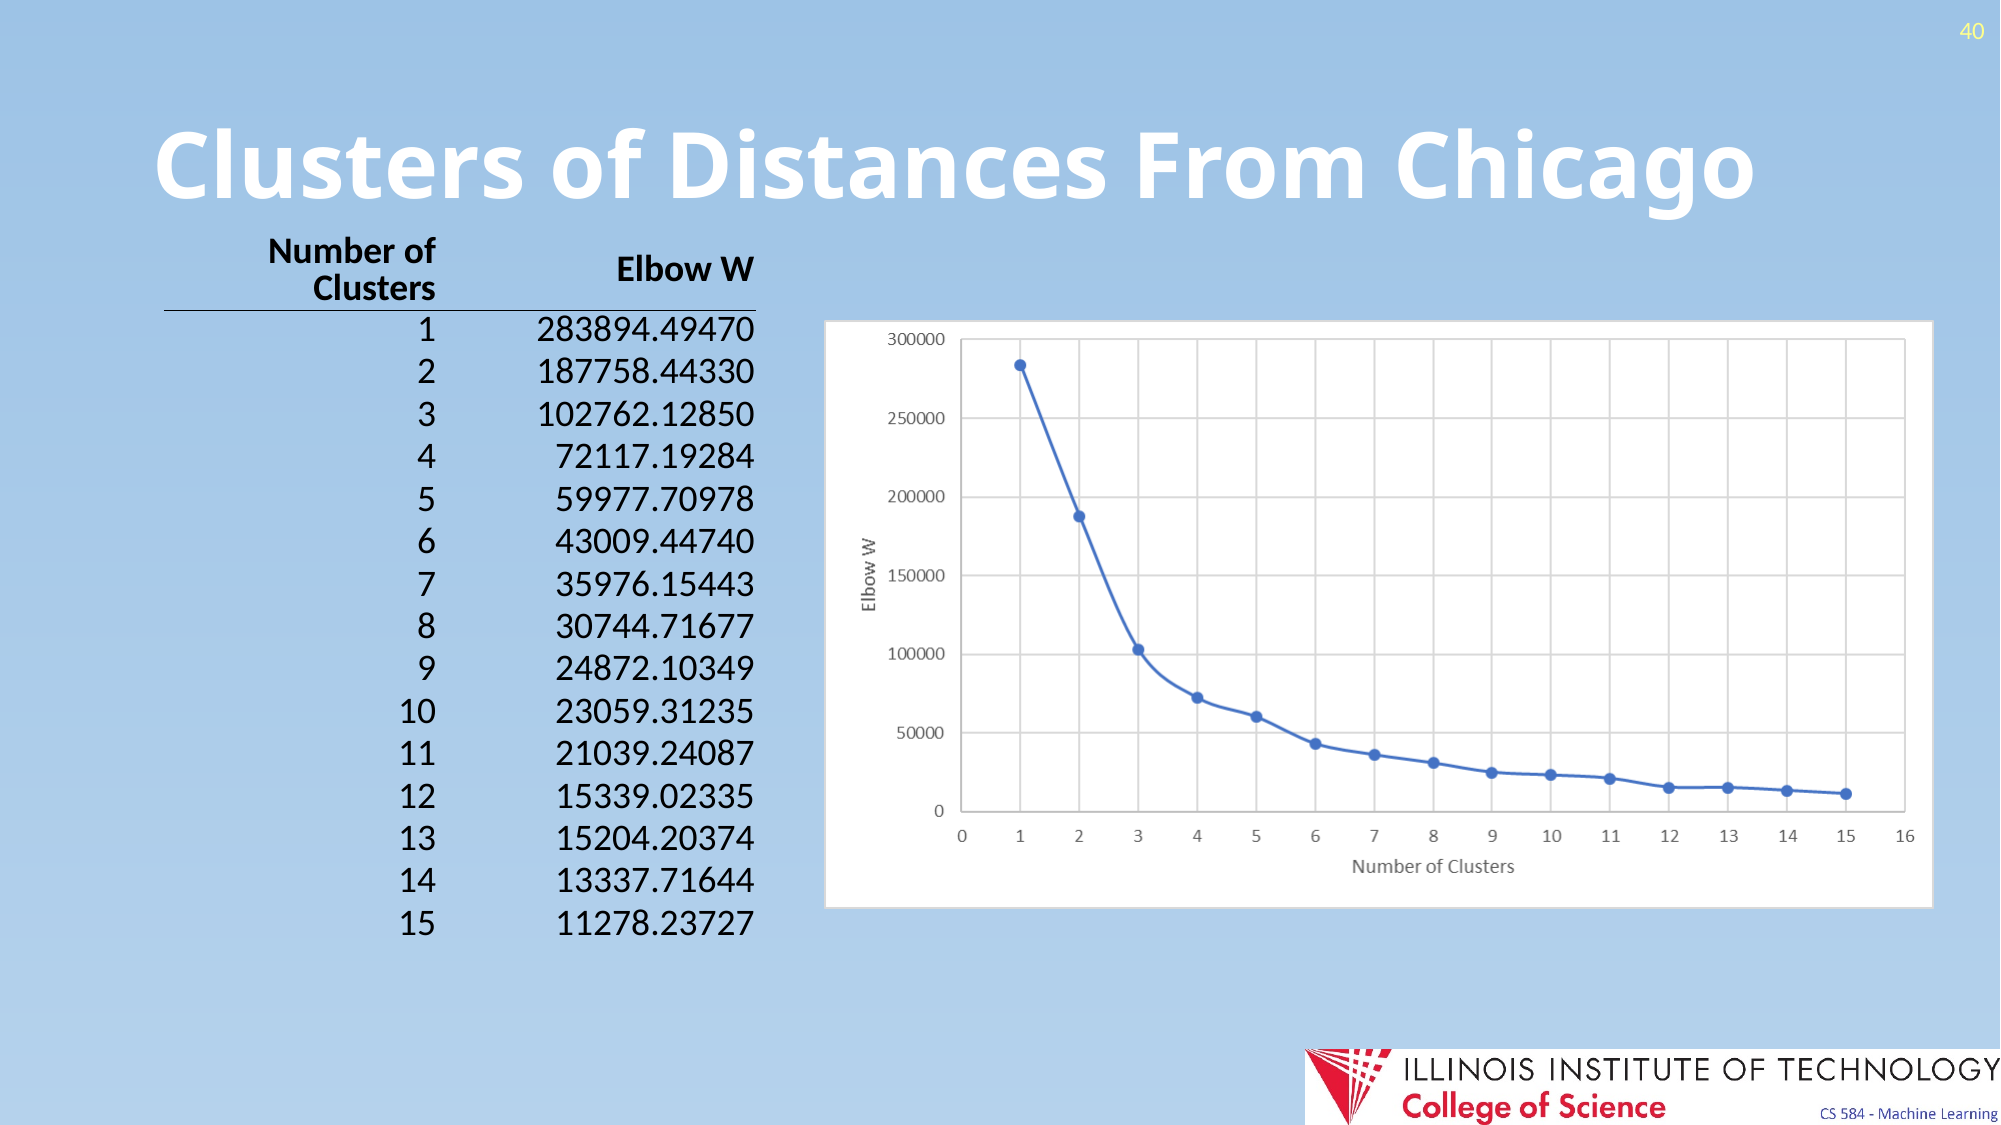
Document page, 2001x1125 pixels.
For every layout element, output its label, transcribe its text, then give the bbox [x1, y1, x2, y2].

table_header Number of Clusters [164, 233, 438, 310]
table_cell 8 [164, 607, 438, 649]
table_cell 187758.44330 [438, 353, 756, 395]
table_cell 23059.31235 [438, 692, 756, 734]
table_cell 43009.44740 [438, 522, 756, 565]
table_cell 35976.15443 [438, 565, 756, 607]
table_cell 9 [164, 649, 438, 692]
table_cell 13 [164, 819, 438, 861]
table_cell 15339.02335 [438, 777, 756, 819]
table_cell 5 [164, 480, 438, 522]
table_cell 11 [164, 734, 438, 777]
table_cell 6 [164, 522, 438, 565]
table_cell 59977.70978 [438, 480, 756, 522]
table_cell 15204.20374 [438, 819, 756, 861]
table_cell 15 [164, 904, 438, 946]
title Clusters of Distances From Chicago [137, 59, 1863, 278]
table_cell 283894.49470 [438, 311, 756, 353]
table_header Elbow W [438, 233, 756, 310]
table_cell 3 [164, 395, 438, 437]
table_cell 30744.71677 [438, 607, 756, 649]
table_cell 4 [164, 437, 438, 480]
table_cell 102762.12850 [438, 395, 756, 437]
slide_number 40 [1550, 0, 2000, 60]
table_cell 10 [164, 692, 438, 734]
table_cell 12 [164, 777, 438, 819]
picture [824, 320, 1934, 910]
table_cell 2 [164, 353, 438, 395]
table_cell 72117.19284 [438, 437, 756, 480]
table_cell 13337.71644 [438, 861, 756, 904]
table_cell 11278.23727 [438, 904, 756, 946]
table_cell 7 [164, 565, 438, 607]
table_cell 14 [164, 861, 438, 904]
picture [1305, 1049, 2000, 1125]
table_cell 1 [164, 311, 438, 353]
table_cell 21039.24087 [438, 734, 756, 777]
table_cell 24872.10349 [438, 649, 756, 692]
